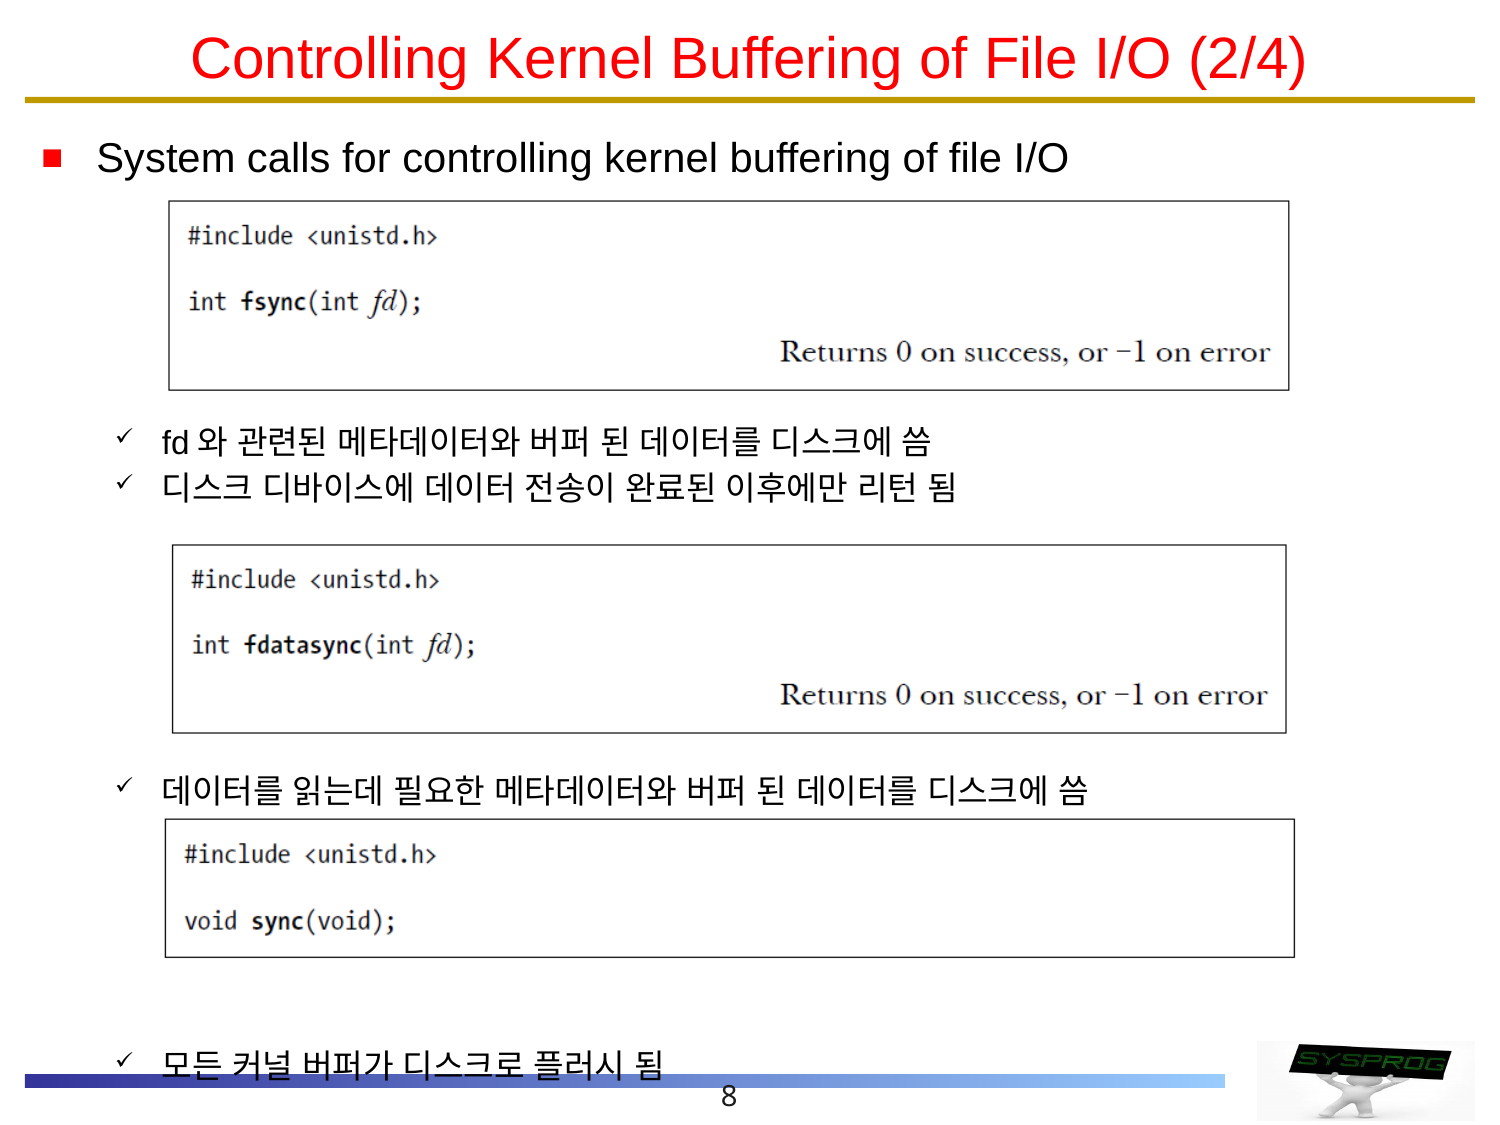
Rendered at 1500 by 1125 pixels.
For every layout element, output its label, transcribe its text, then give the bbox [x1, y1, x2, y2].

picture [39, 145, 61, 167]
title Controlling Kernel Buffering of File I/O (2/4) [24, 12, 1475, 100]
picture [160, 192, 1298, 397]
picture [160, 536, 1300, 741]
list System calls for controlling kernel buffering of file I/O fd와 관련된 메타데이터와 버퍼 된 데이터를 디스크에 씀 디스크 디바이스에 데이터 전송이 완료된 이후에만 리턴 됨 데이터를 읽는데 필요한 메타데이터와 버퍼 된 데이터를 디스크에 씀 모든 커널 버퍼가 디스크로 플러시 됨 [24, 123, 1475, 1064]
picture [160, 815, 1300, 963]
picture [1257, 1064, 1475, 1121]
slide_number 8 [572, 1087, 886, 1125]
